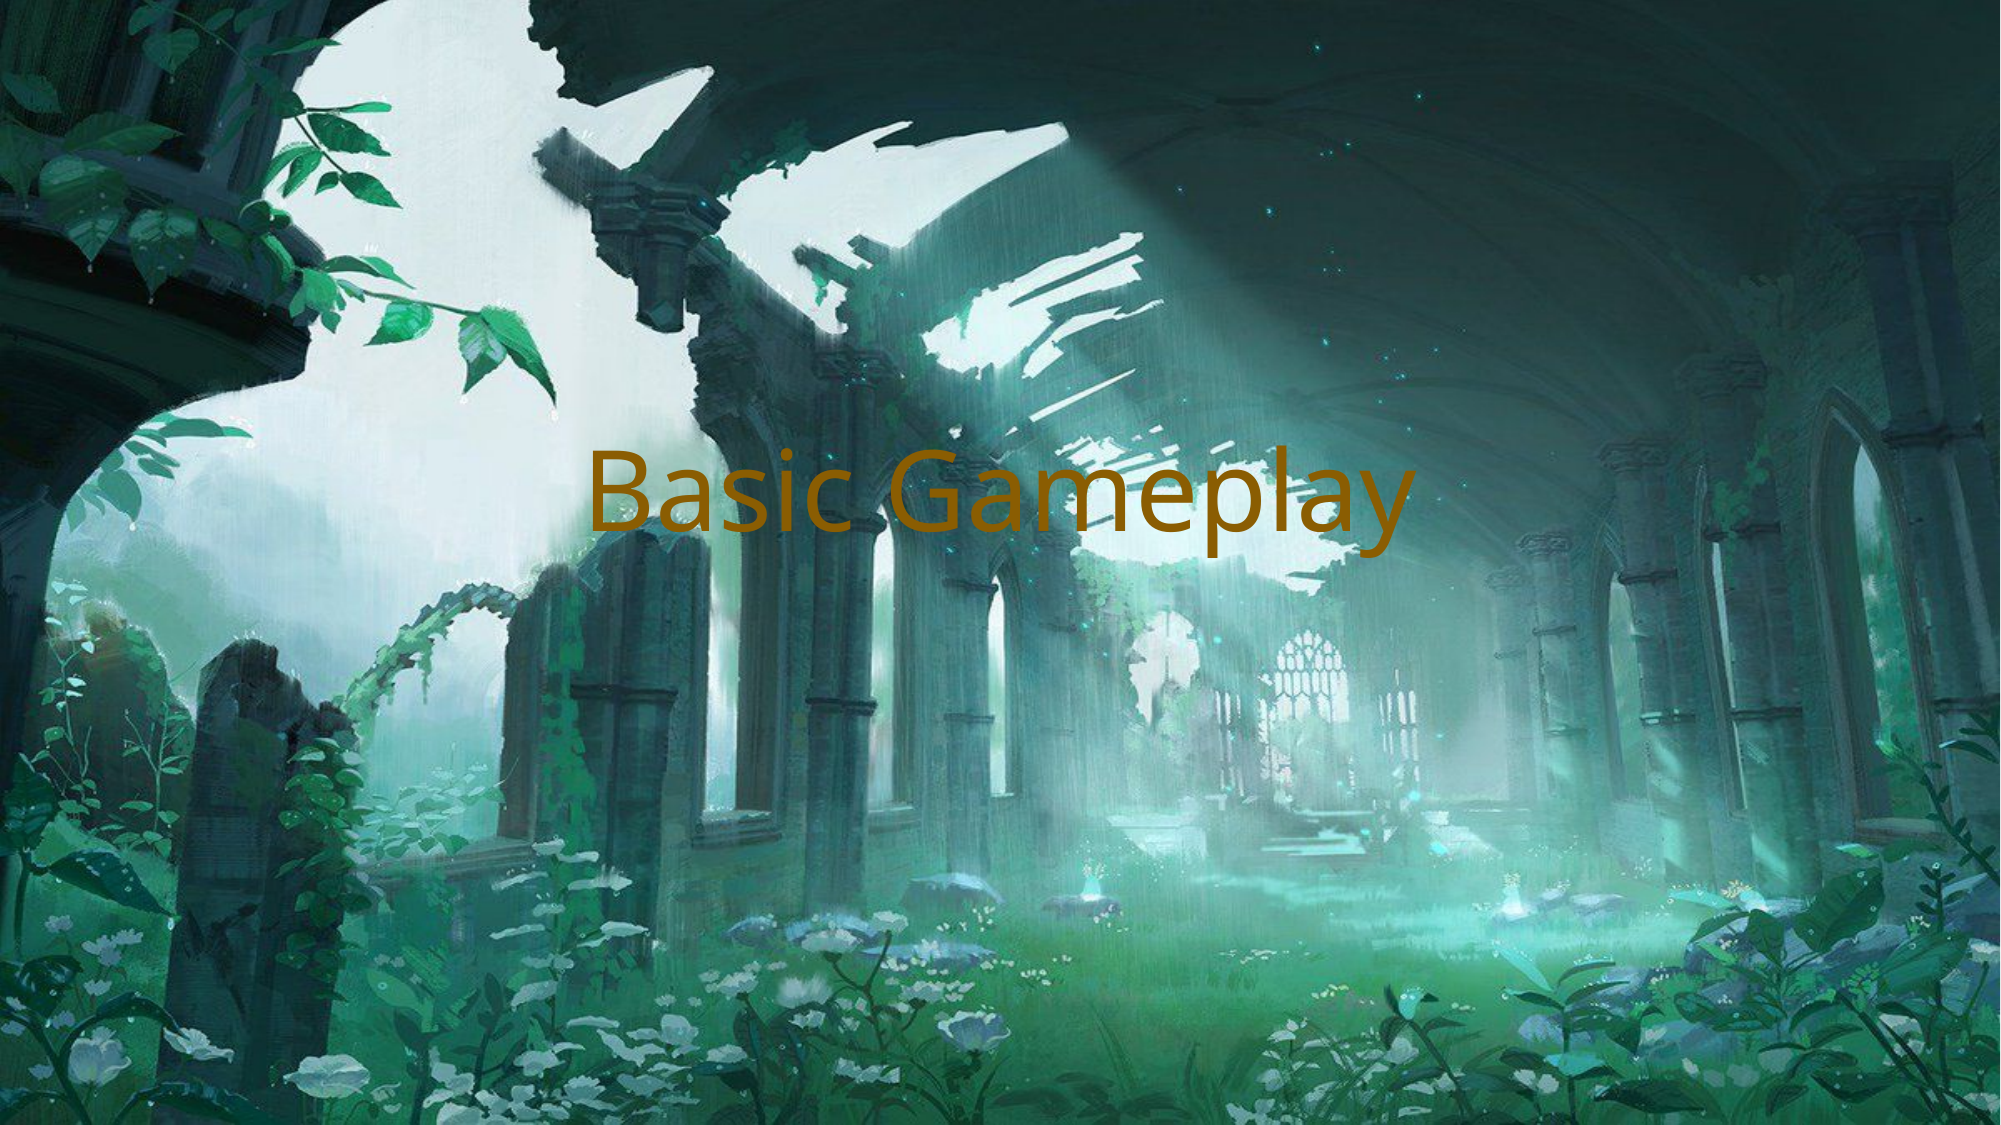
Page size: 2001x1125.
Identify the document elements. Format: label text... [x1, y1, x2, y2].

title Basic Gameplay [137, 59, 1863, 932]
picture [0, 0, 2001, 1125]
